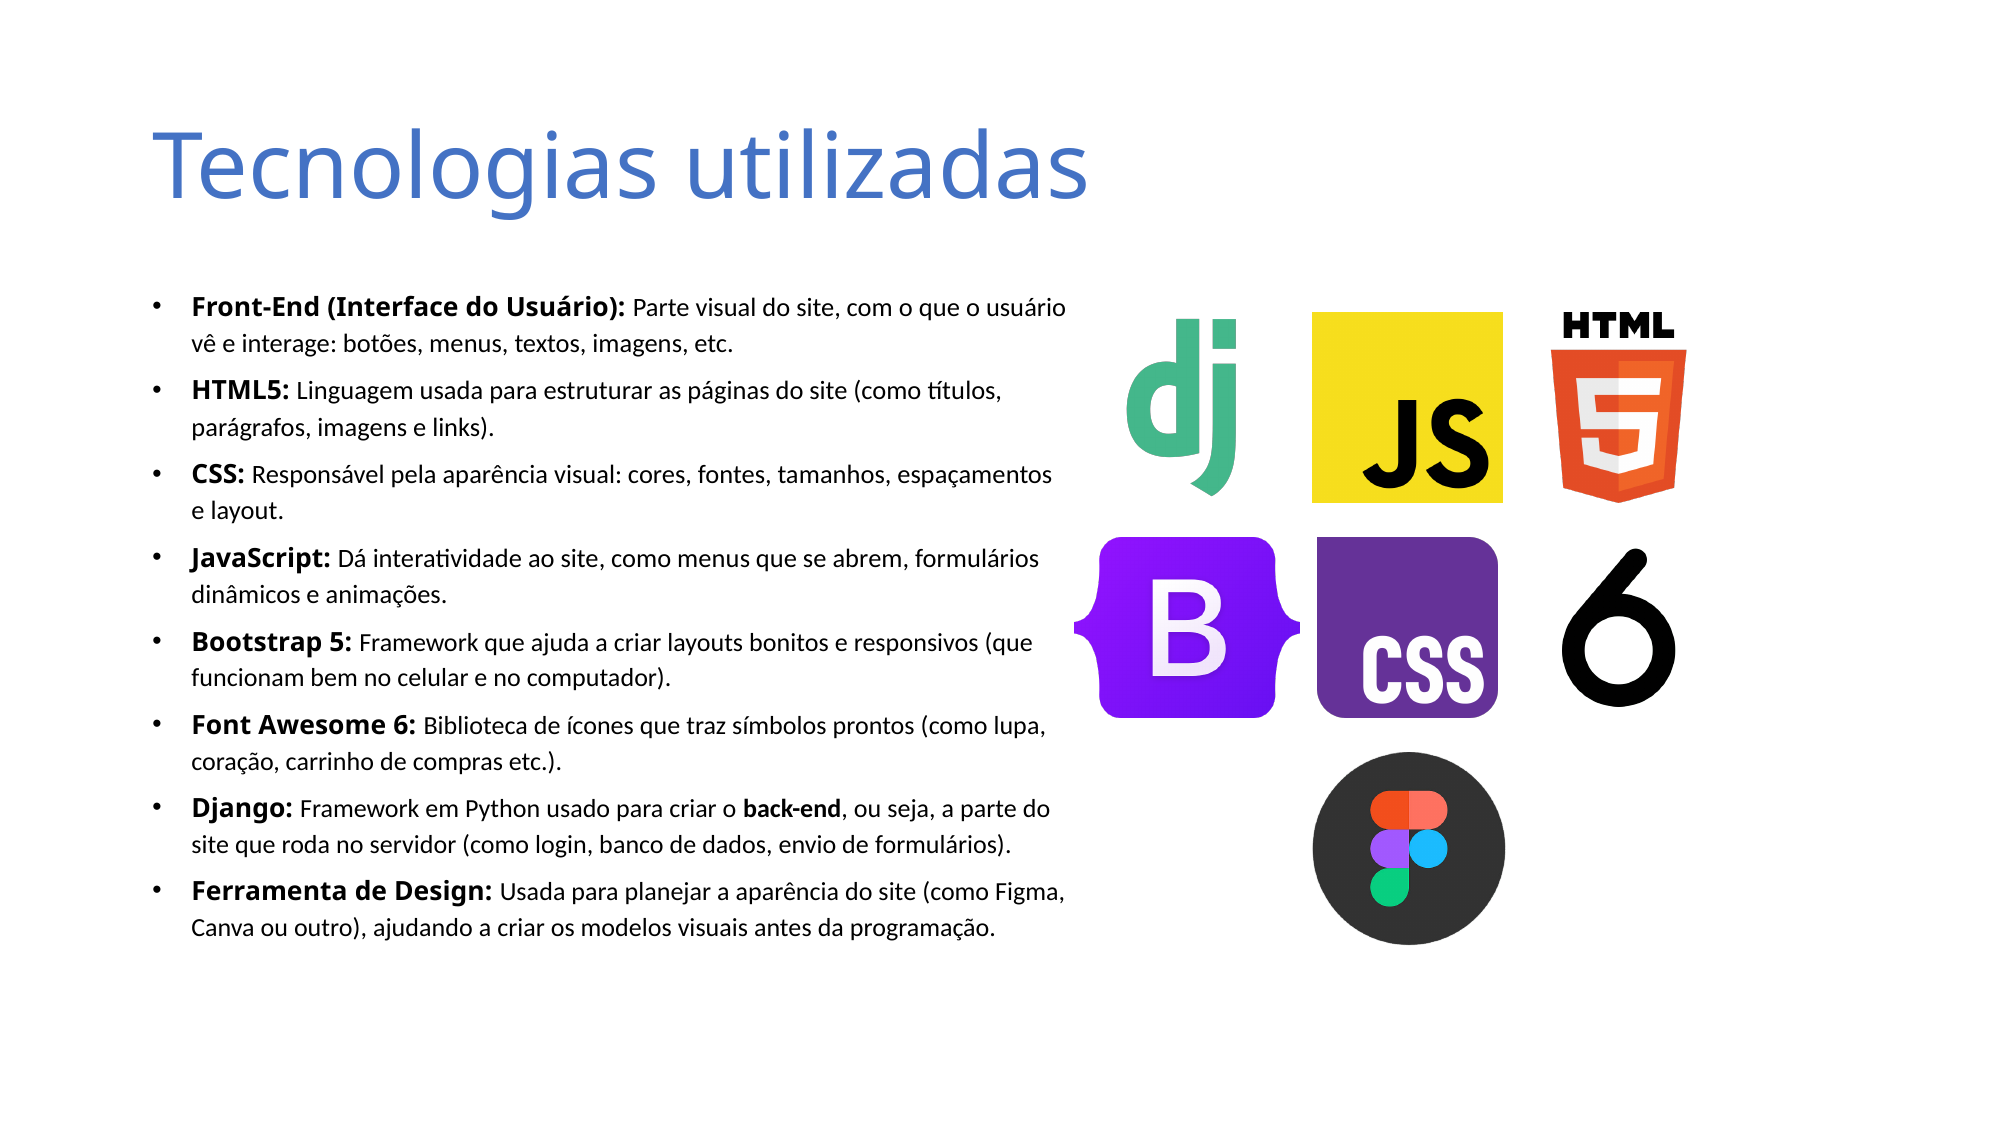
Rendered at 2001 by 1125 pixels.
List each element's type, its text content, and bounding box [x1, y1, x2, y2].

picture [1317, 537, 1498, 718]
list Front-End (Interface do Usuário): Parte visual do site, com o que o usuário vê e interage: botões, menus, textos, imagens, etc. HTML5: Linguagem usada para estruturar as páginas do site (como títulos, parágrafos, imagens e links). CSS: Responsável pela aparência visual: cores, fontes, tamanhos, espaçamentos e layout. JavaScript: Dá interatividade ao site, como menus que se abrem, formulários dinâmicos e animações. Bootstrap 5: Framework que ajuda a criar layouts bonitos e responsivos (que funcionam bem no celular e no computador). Font Awesome 6: Biblioteca de ícones que traz símbolos prontos (como lupa, coração, carrinho de compras etc.). Django: Framework em Python usado para criar o back-end, ou seja, a parte do site que roda no servidor (como login, banco de dados, envio de formulários). Ferramenta de Design: Usada para planejar a aparência do site (como Figma, Canva ou outro), ajudando a criar os modelos visuais antes da programação. [137, 277, 1083, 1031]
picture [1528, 537, 1709, 718]
picture [1312, 312, 1503, 503]
picture [1074, 277, 1300, 718]
picture [1523, 312, 1714, 503]
picture [1295, 752, 1521, 948]
title Tecnologias utilizadas [137, 59, 1863, 278]
